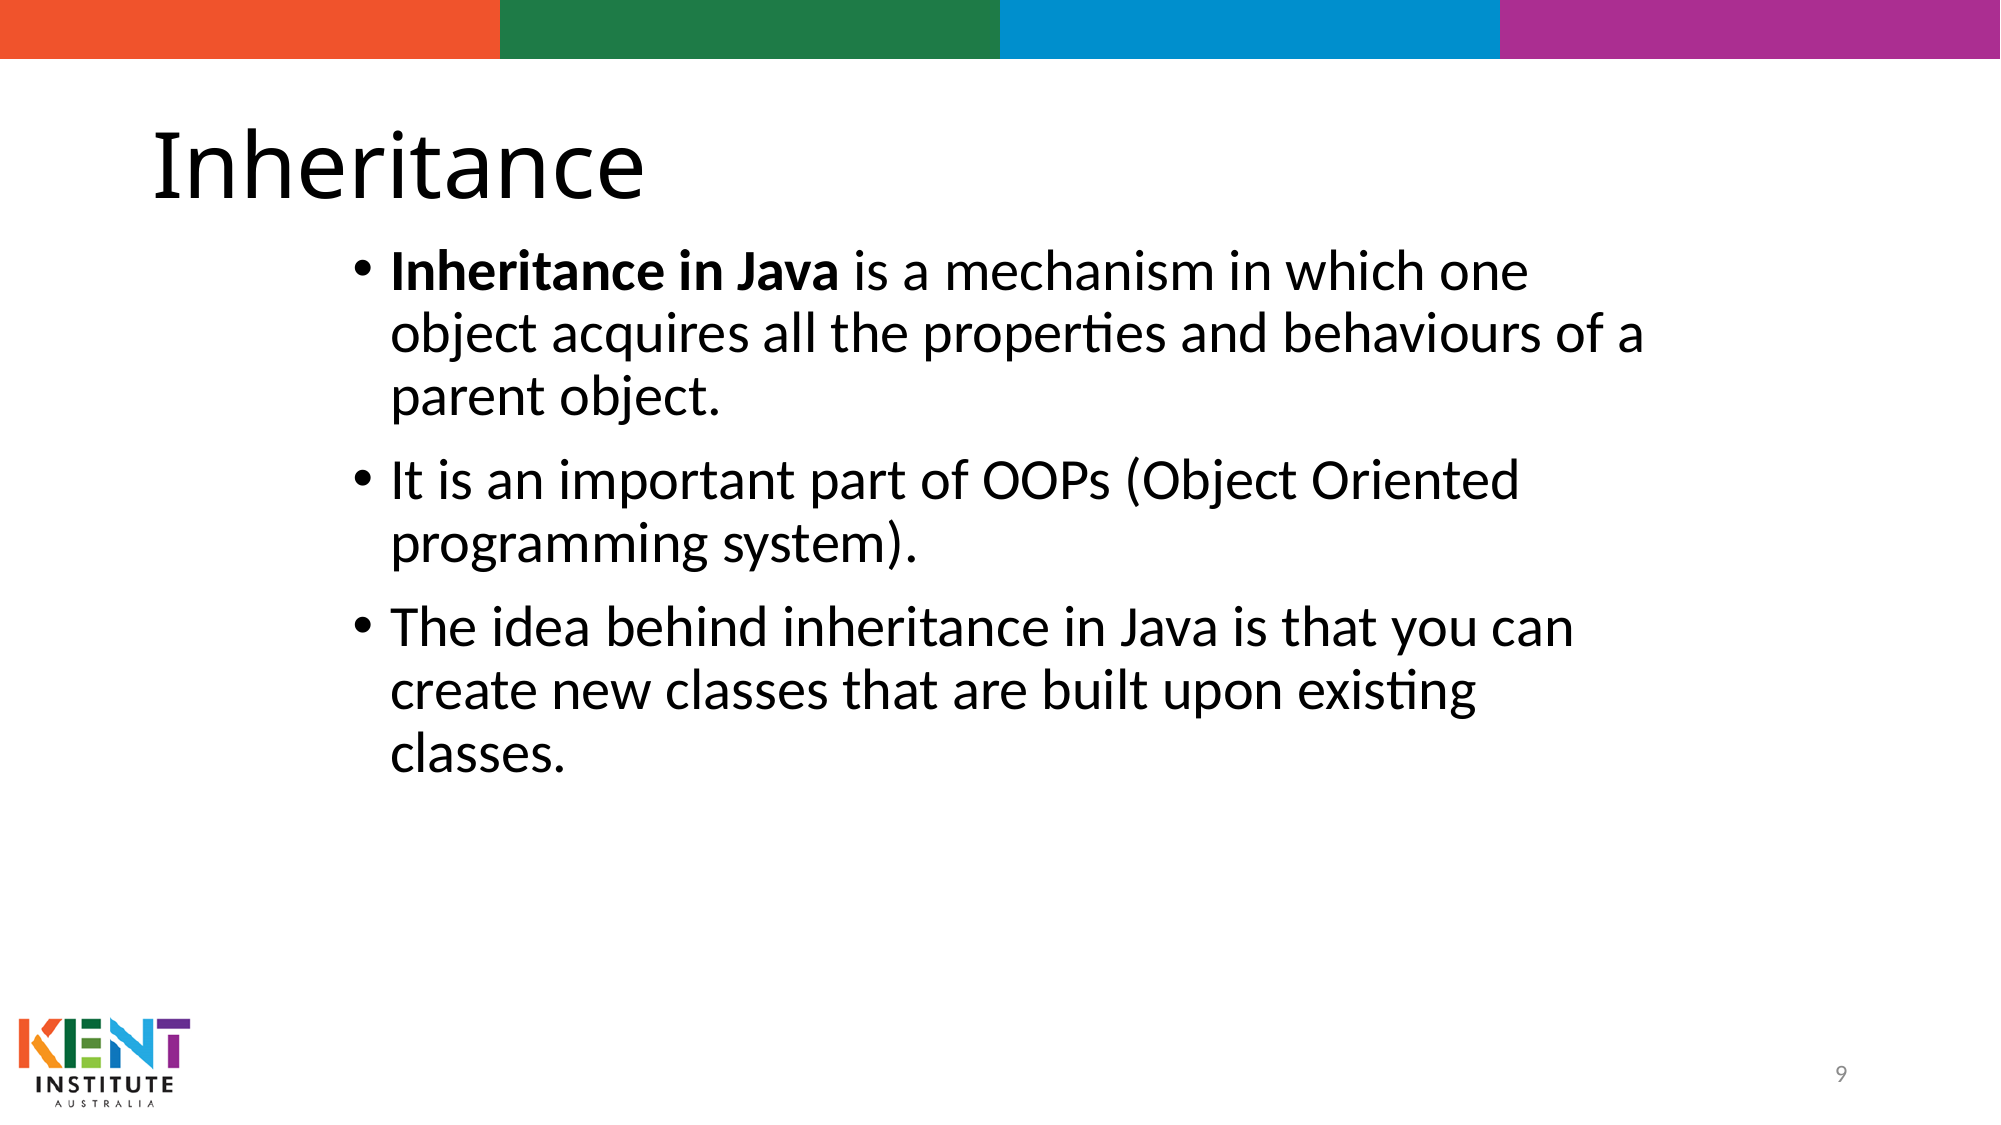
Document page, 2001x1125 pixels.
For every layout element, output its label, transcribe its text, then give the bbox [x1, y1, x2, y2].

slide_number 9 [1412, 1042, 1863, 1103]
title Inheritance [137, 59, 1863, 278]
list Inheritance in Java is a mechanism in which one object acquires all the properties and behaviours of a parent object. It is an important part of OOPs (Object Oriented programming system). The idea behind inheritance in Java is that you can create new classes that are built upon existing classes. [337, 232, 1663, 983]
picture [0, 1000, 208, 1125]
